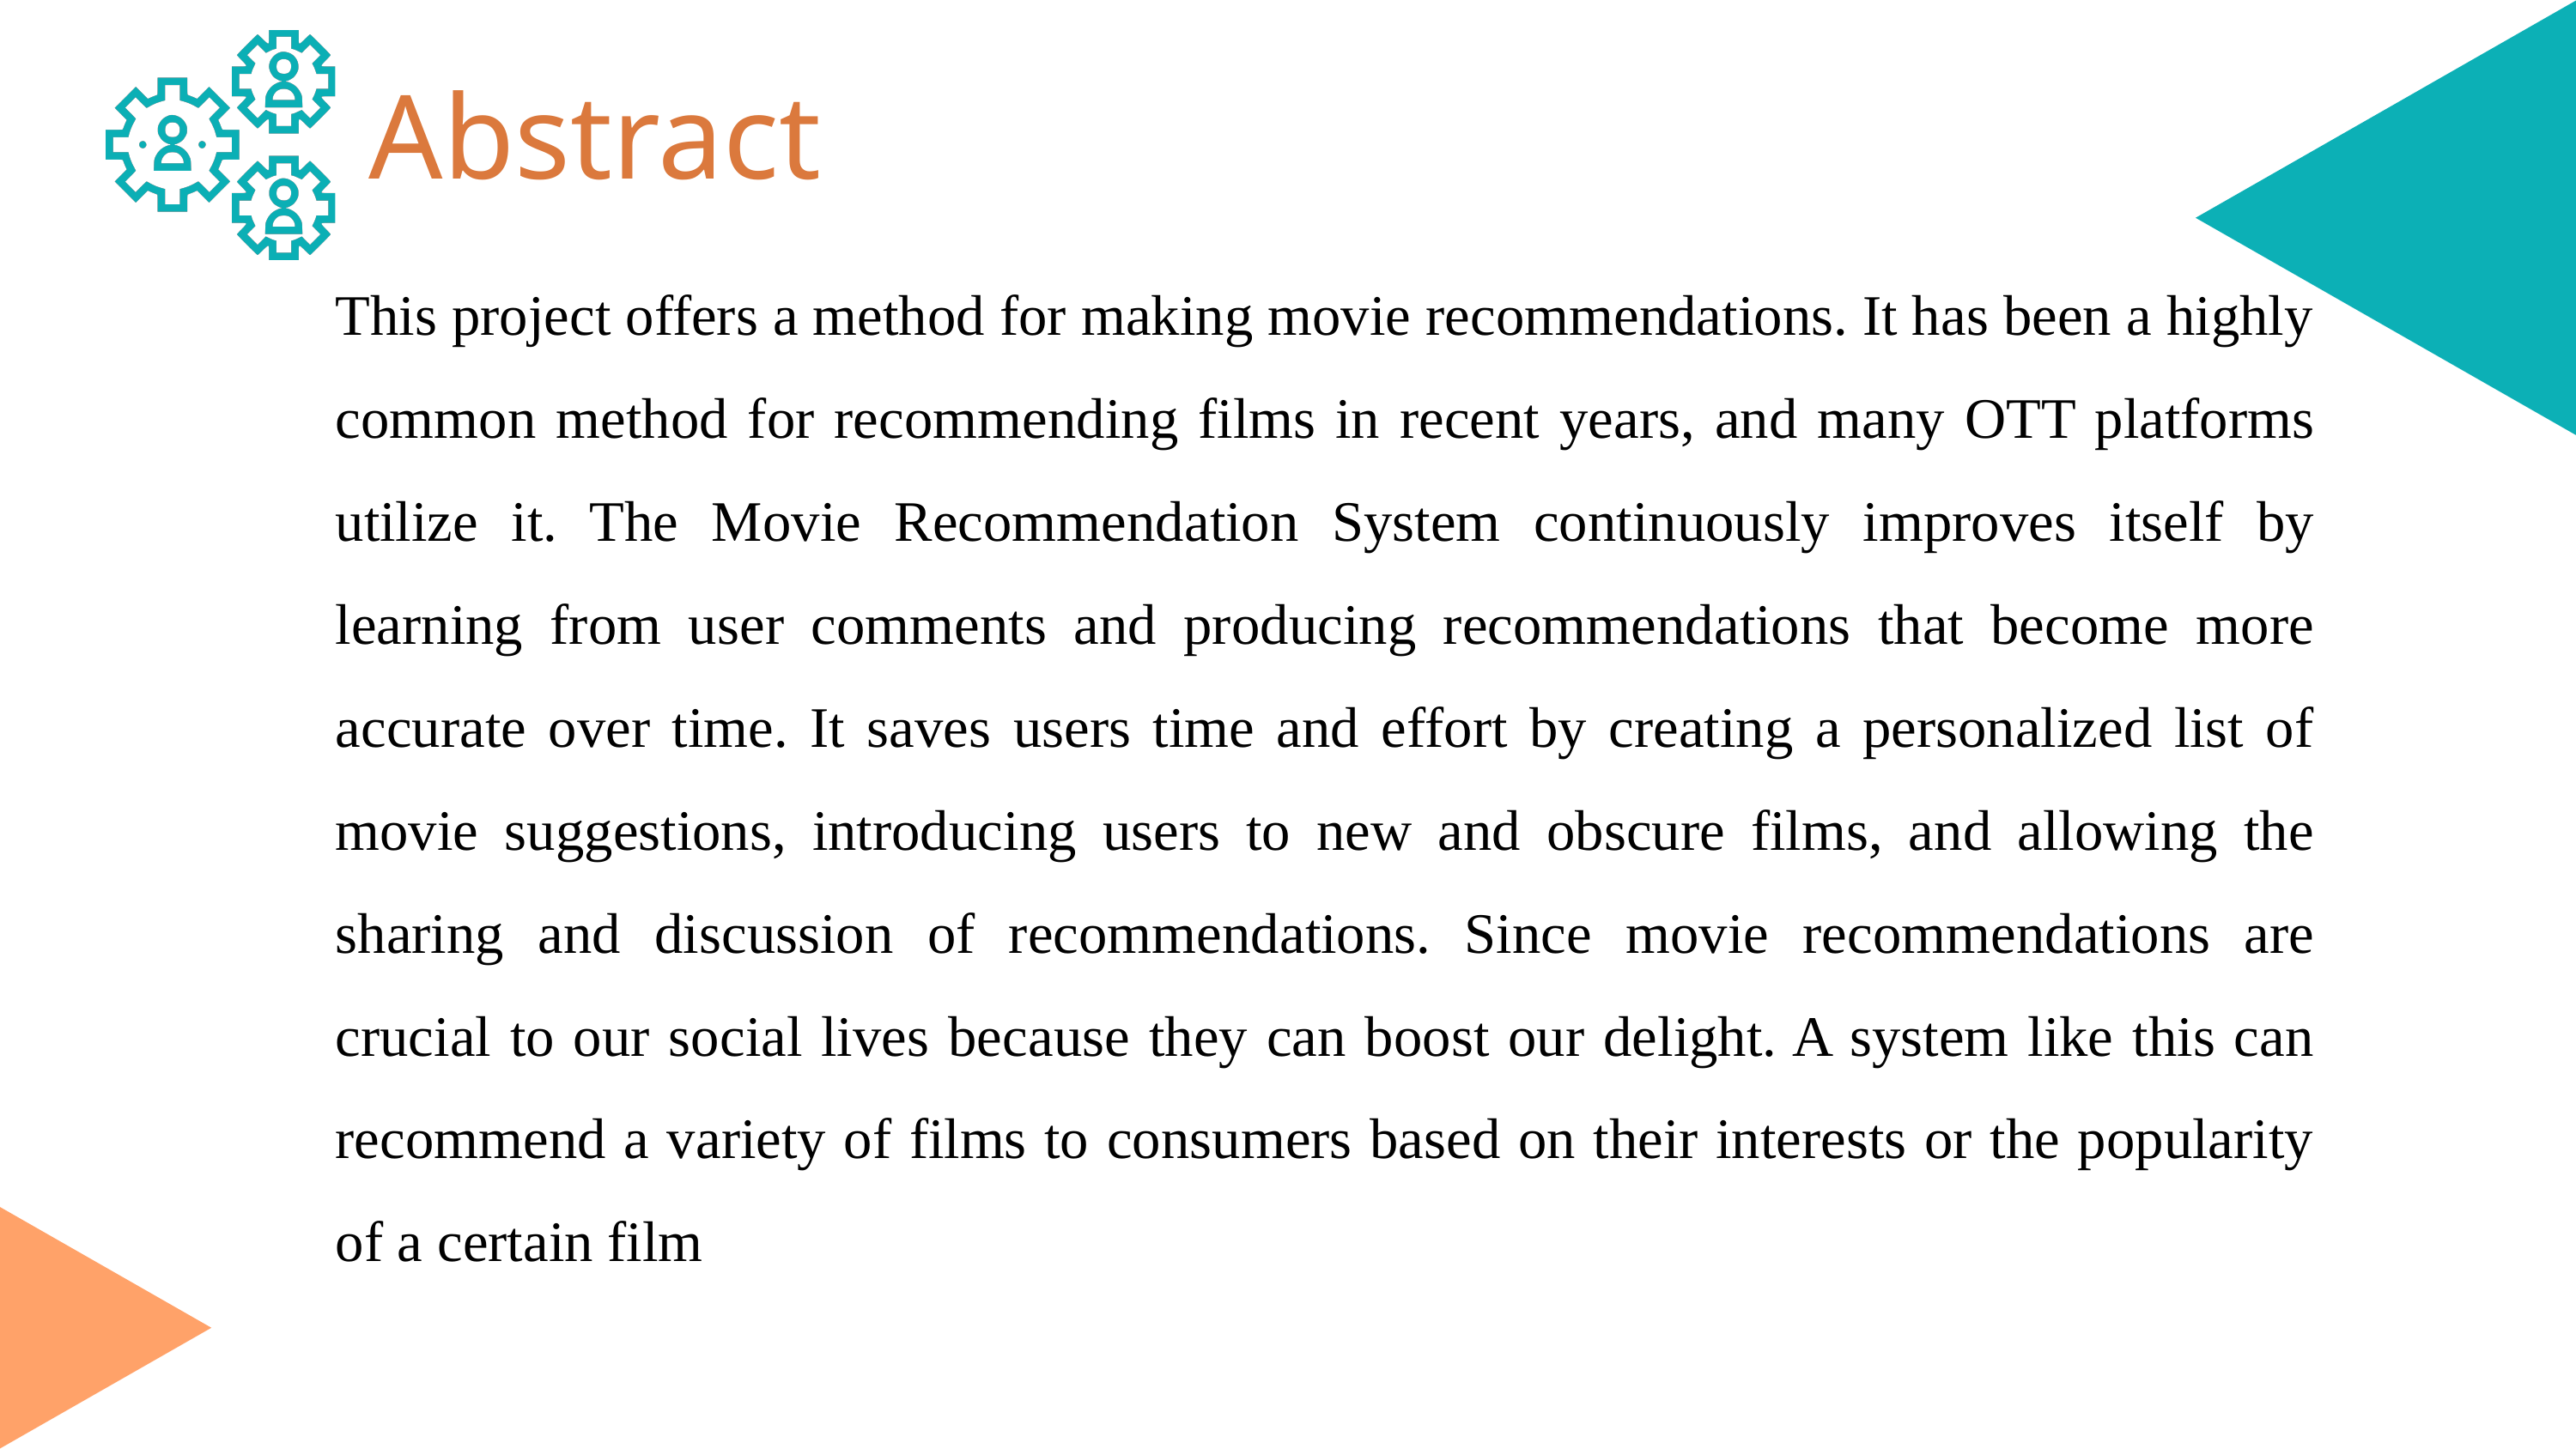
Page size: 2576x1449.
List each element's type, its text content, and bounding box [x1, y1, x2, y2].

text_box [106, 30, 336, 260]
text_box Abstract [368, 39, 1465, 203]
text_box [0, 1222, 227, 1434]
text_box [2168, 27, 2576, 409]
text_box This project offers a method for making movie recommendations. It has been a highly common method for recommending films in recent years, and many OTT platforms utilize it. The Movie Recommendation System continuously improves itself by learning from user comments and producing recommendations that become more accurate over time. It saves users time and effort by creating a personalized list of movie suggestions, introducing users to new and obscure films, and allowing the sharing and discussion of recommendations. Since movie recommendations are crucial to our social lives because they can boost our delight. A system like this can recommend a variety of films to consumers based on their interests or the popularity of a certain film [335, 243, 2318, 1274]
